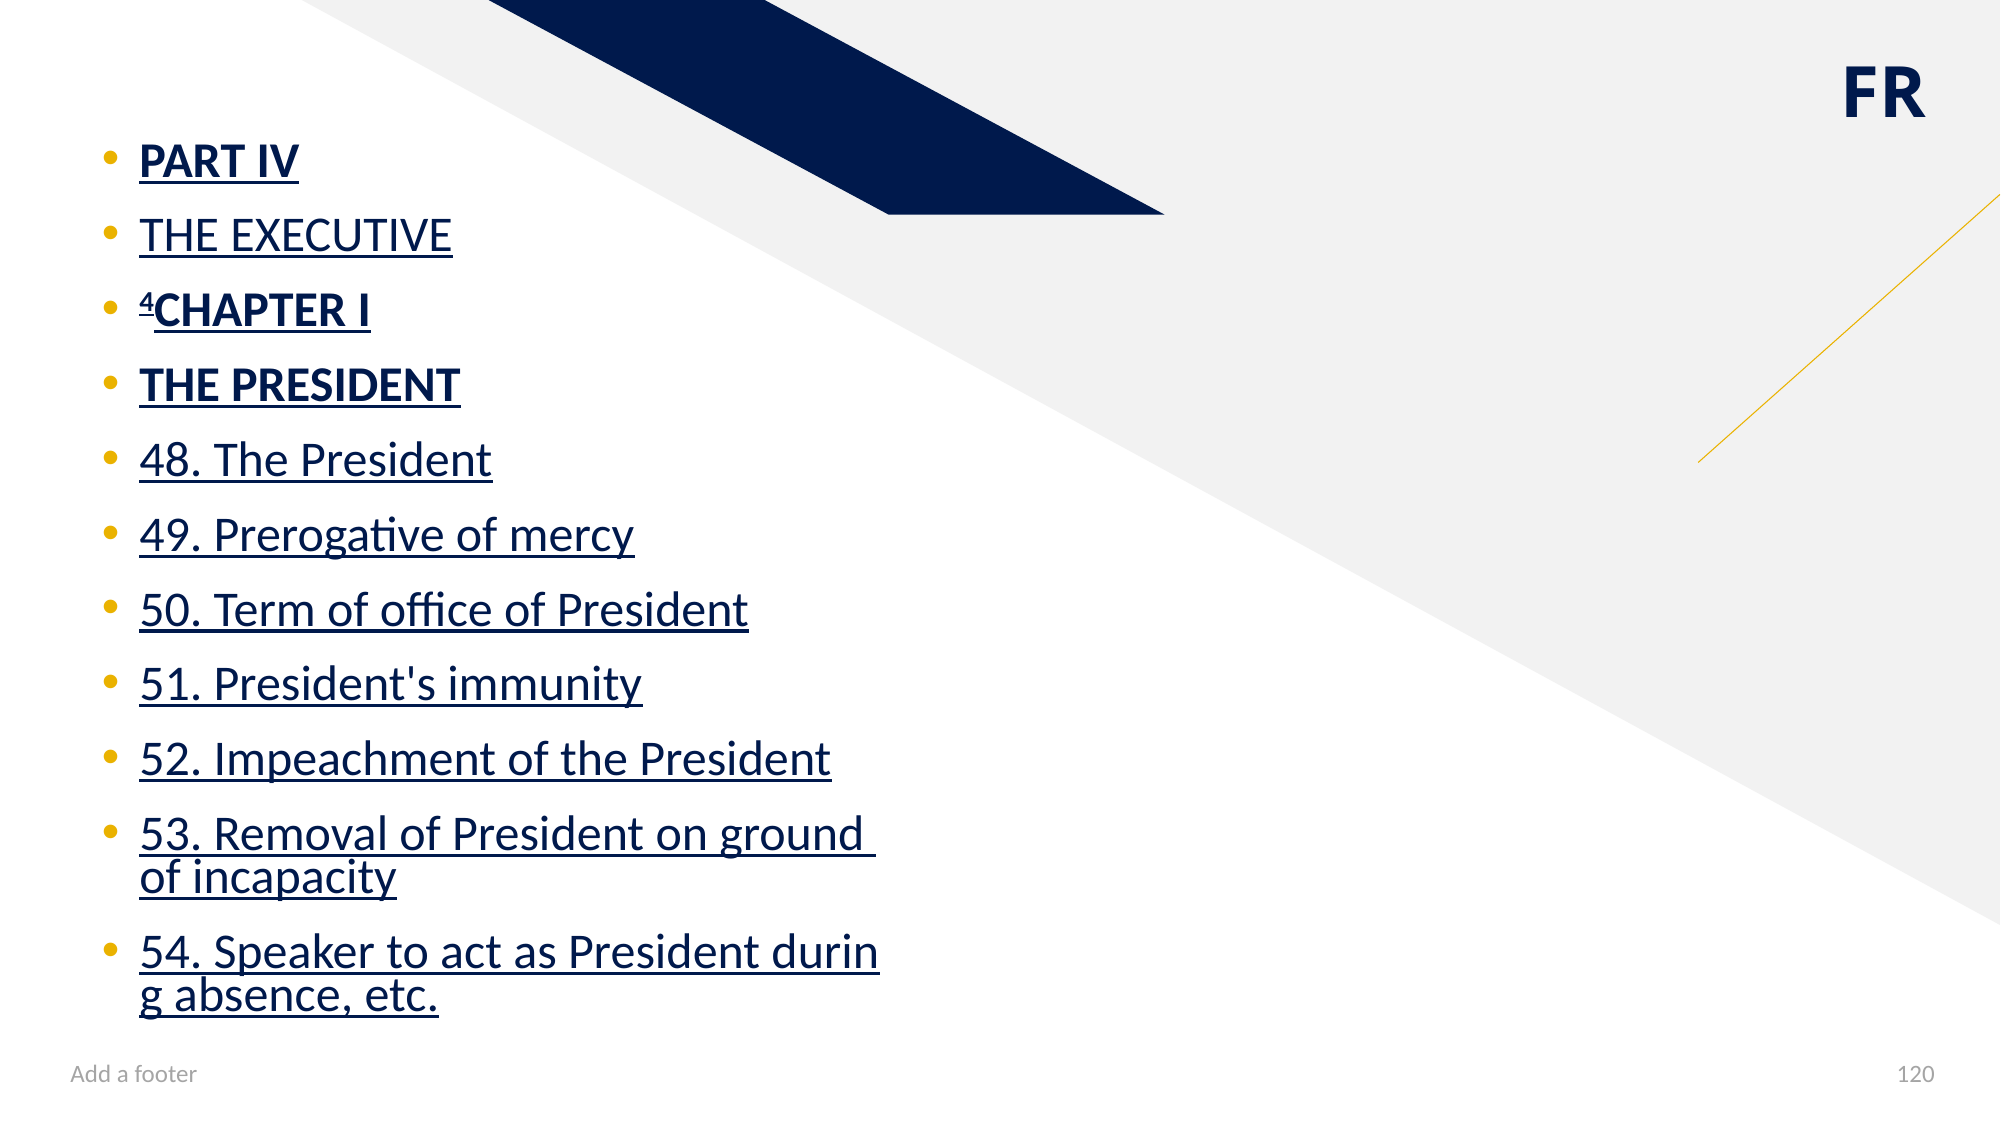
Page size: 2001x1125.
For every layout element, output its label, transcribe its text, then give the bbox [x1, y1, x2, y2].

slide_number 120 [1828, 1042, 1950, 1103]
footer Add a footer [55, 1042, 731, 1103]
list Part IV THE EXECUTIVE 4Chapter I THE PRESIDENT 48. The President 49. Prerogative of mercy 50. Term of office of President 51. President's immunity 52. Impeachment of the President 53. Removal of President on ground of incapacity 54. Speaker to act as President during absence, etc. [87, 126, 898, 1010]
